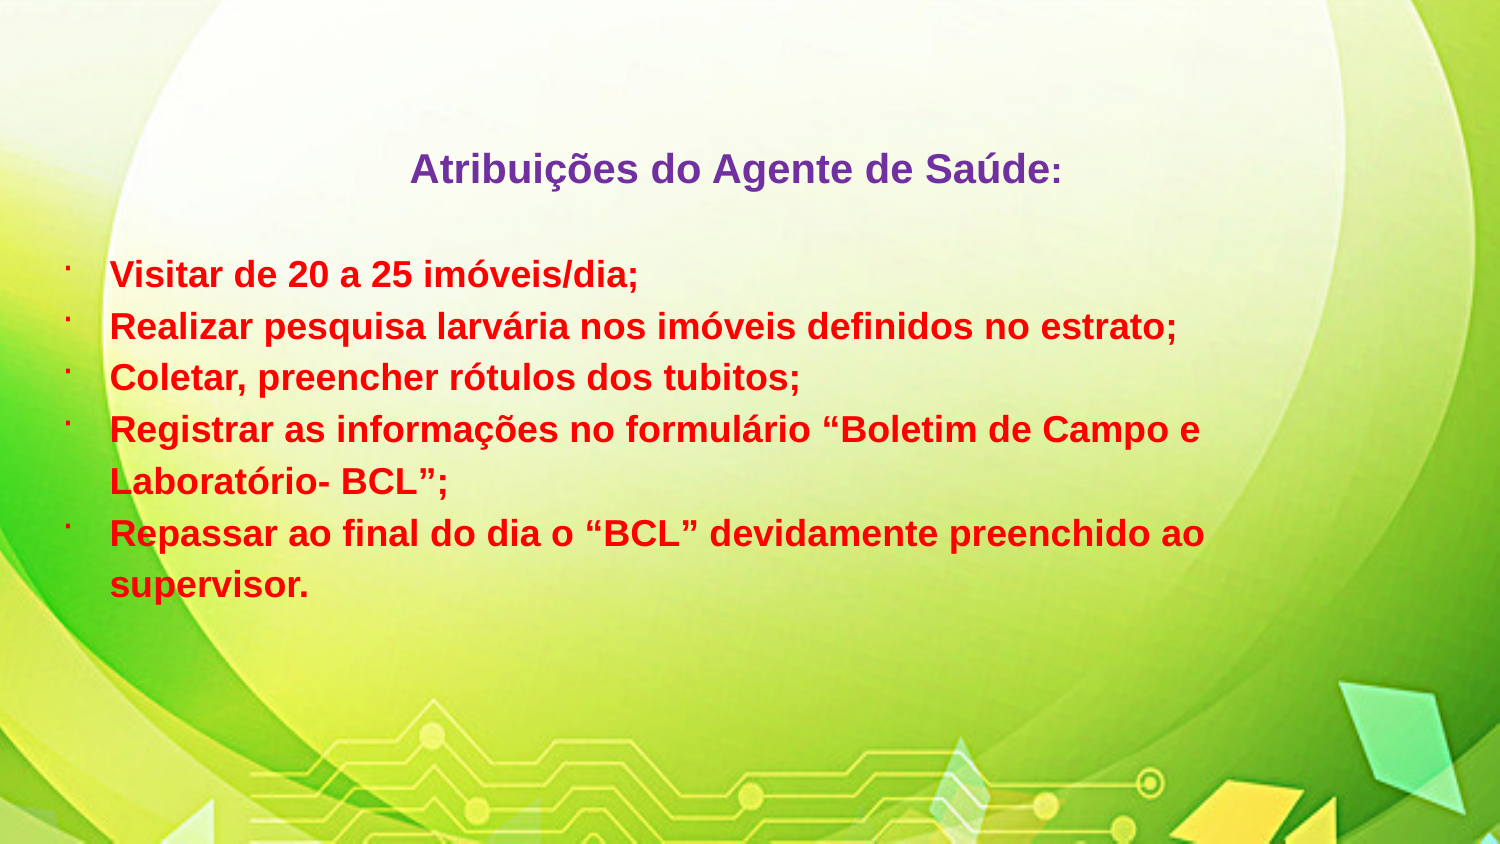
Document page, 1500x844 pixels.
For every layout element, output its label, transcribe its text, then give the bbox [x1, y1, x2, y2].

picture [0, 0, 1500, 844]
text_box Atribuições do Agente de Saúde: Visitar de 20 a 25 imóveis/dia; Realizar pesquisa larvária nos imóveis definidos no estrato; Coletar, preencher rótulos dos tubitos; Registrar as informações no formulário “Boletim de Campo e Laboratório- BCL”; Repassar ao final do dia o “BCL” devidamente preenchido ao supervisor. [47, 126, 1425, 658]
